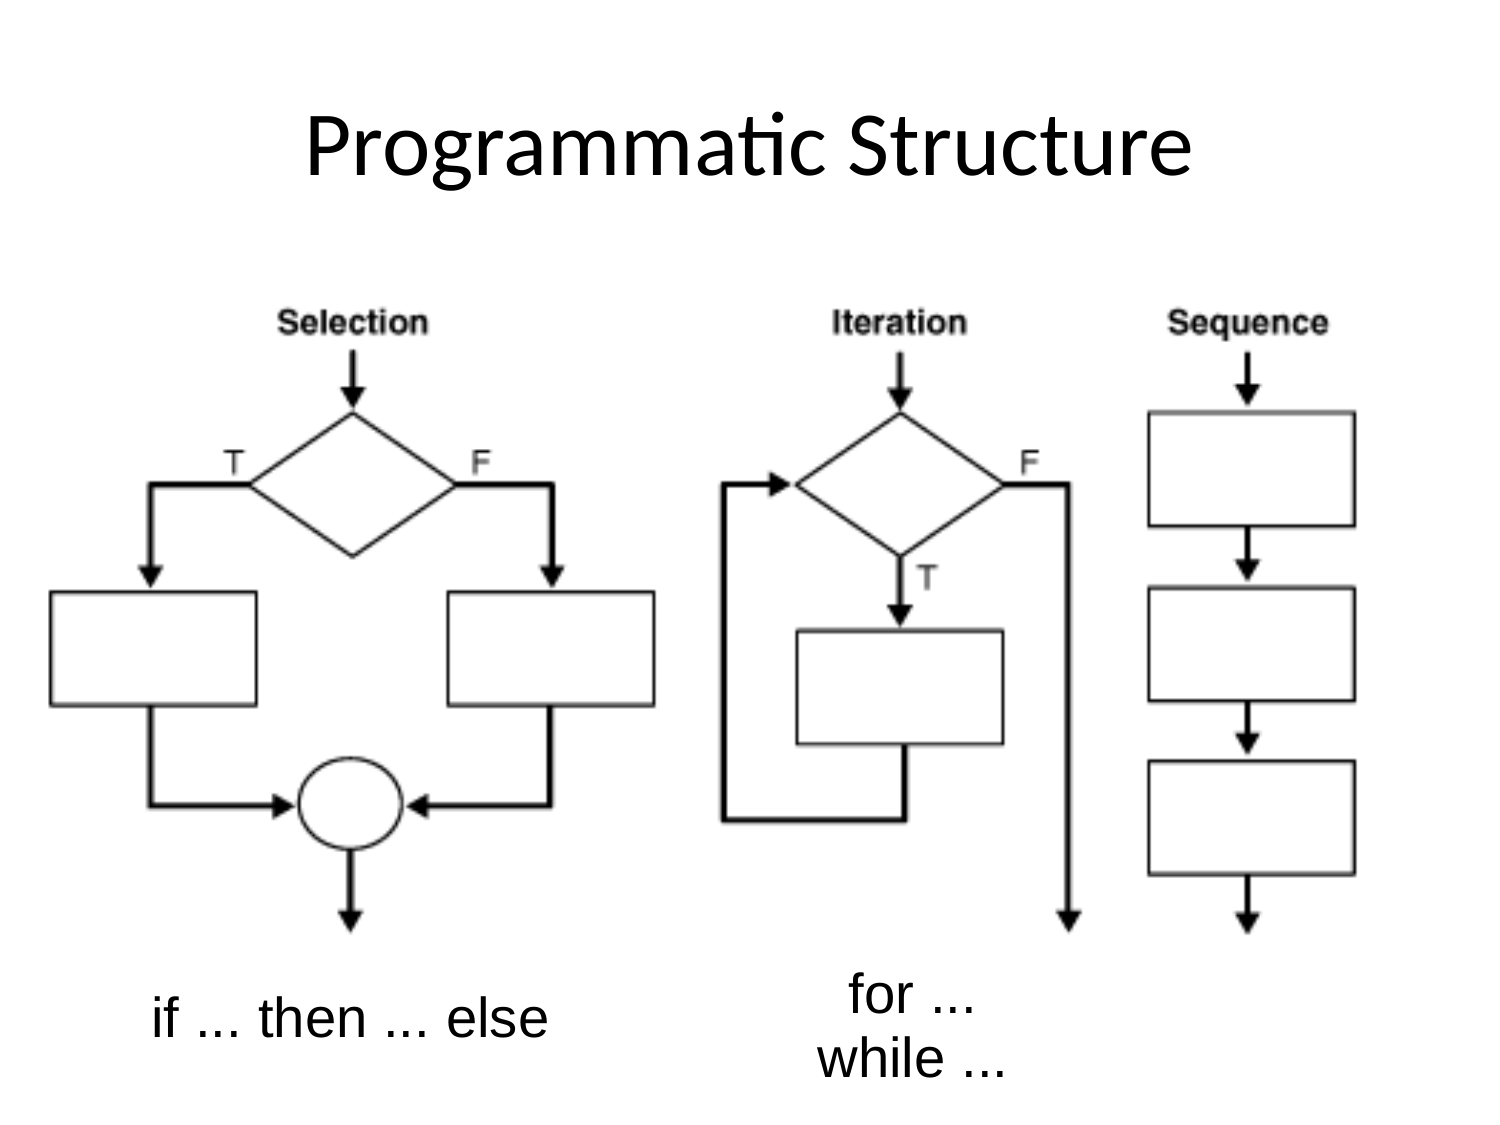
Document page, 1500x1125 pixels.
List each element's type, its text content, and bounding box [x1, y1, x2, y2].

text_box if ... then ... else [137, 986, 564, 1051]
text_box for ... while ... [699, 962, 1127, 1091]
title Programmatic Structure [75, 45, 1425, 233]
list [47, 299, 1360, 938]
